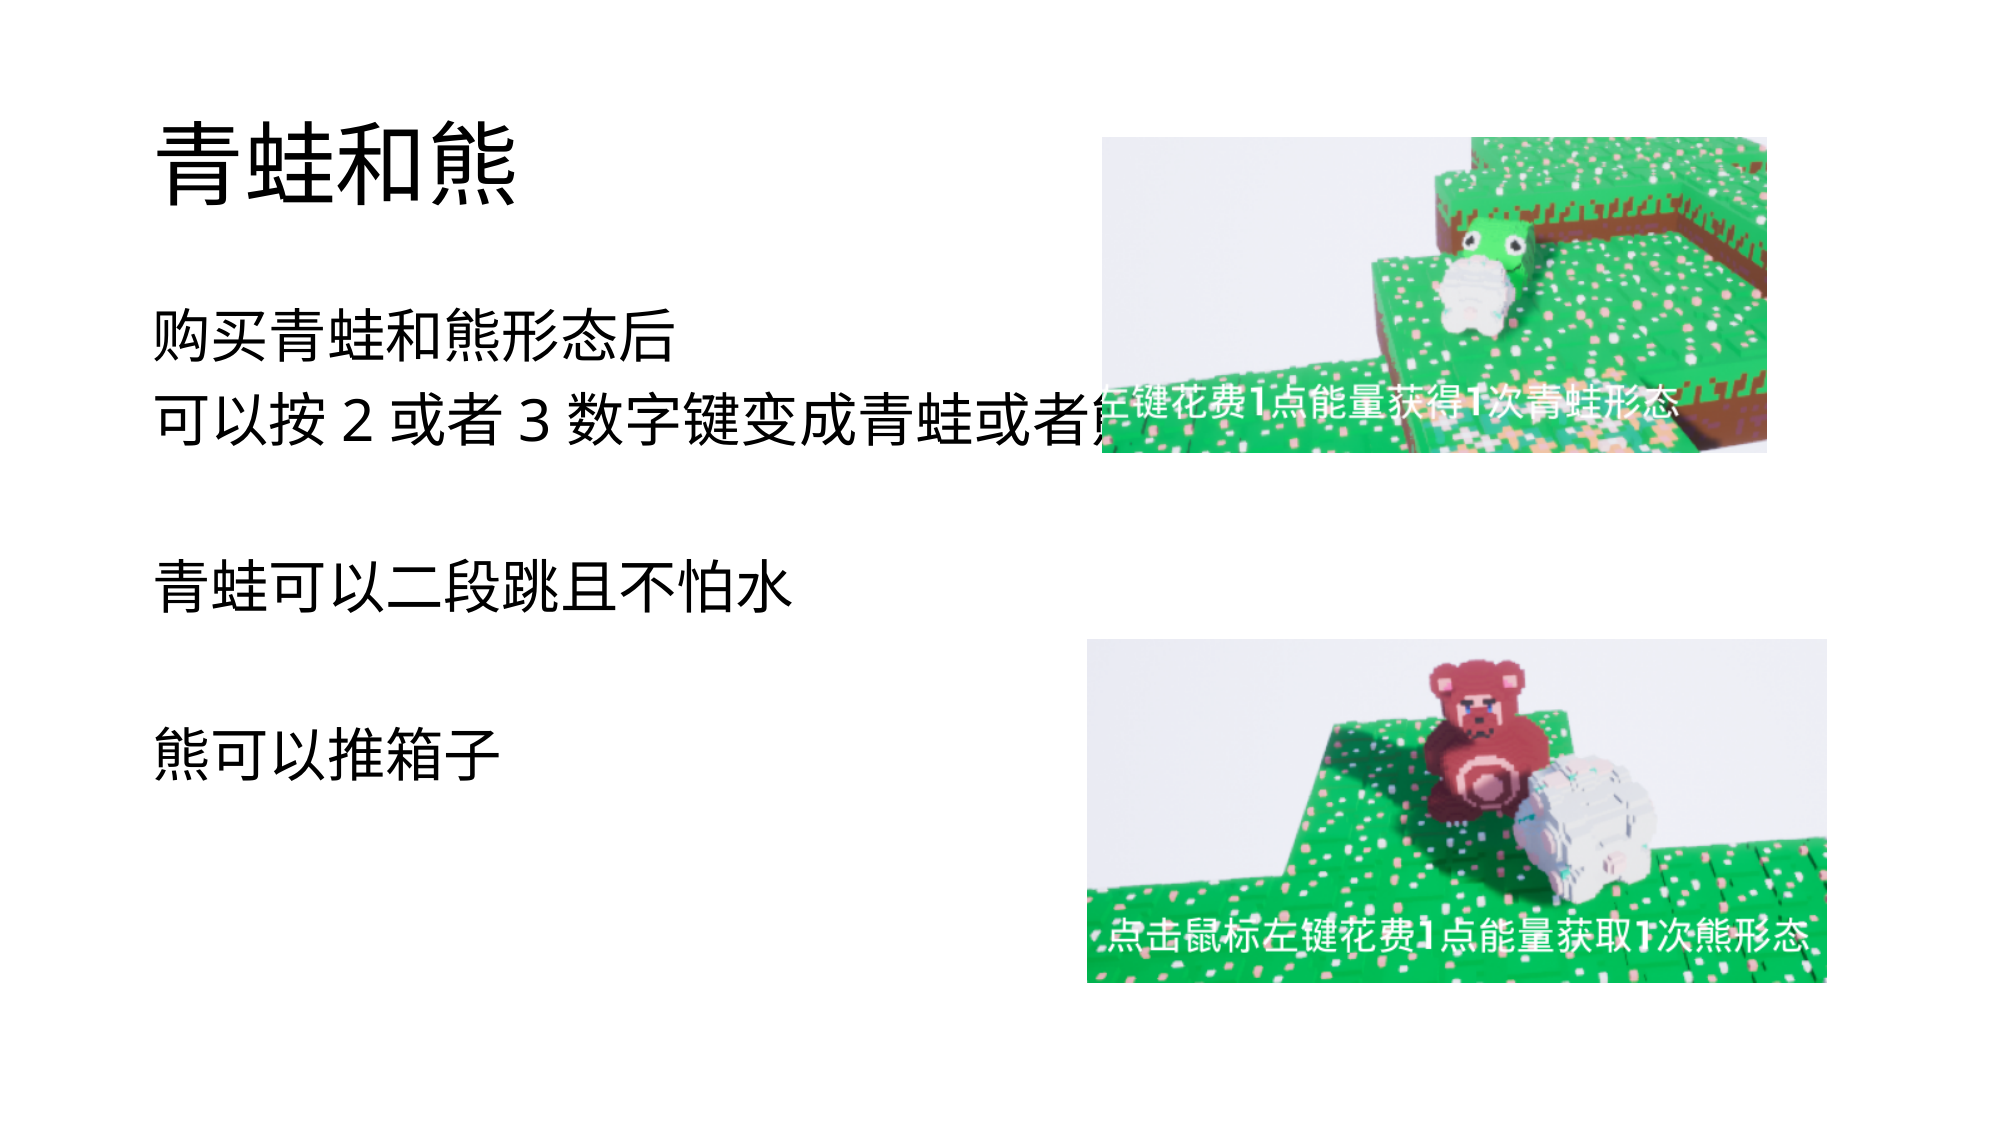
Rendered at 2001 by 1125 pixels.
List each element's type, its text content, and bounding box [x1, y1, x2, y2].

picture [1087, 639, 1827, 983]
title 青蛙和熊 [137, 59, 1863, 278]
list 购买青蛙和熊形态后 可以按2或者3数字键变成青蛙或者熊 青蛙可以二段跳且不怕水 熊可以推箱子 [137, 299, 1863, 1014]
picture [1102, 137, 1767, 453]
